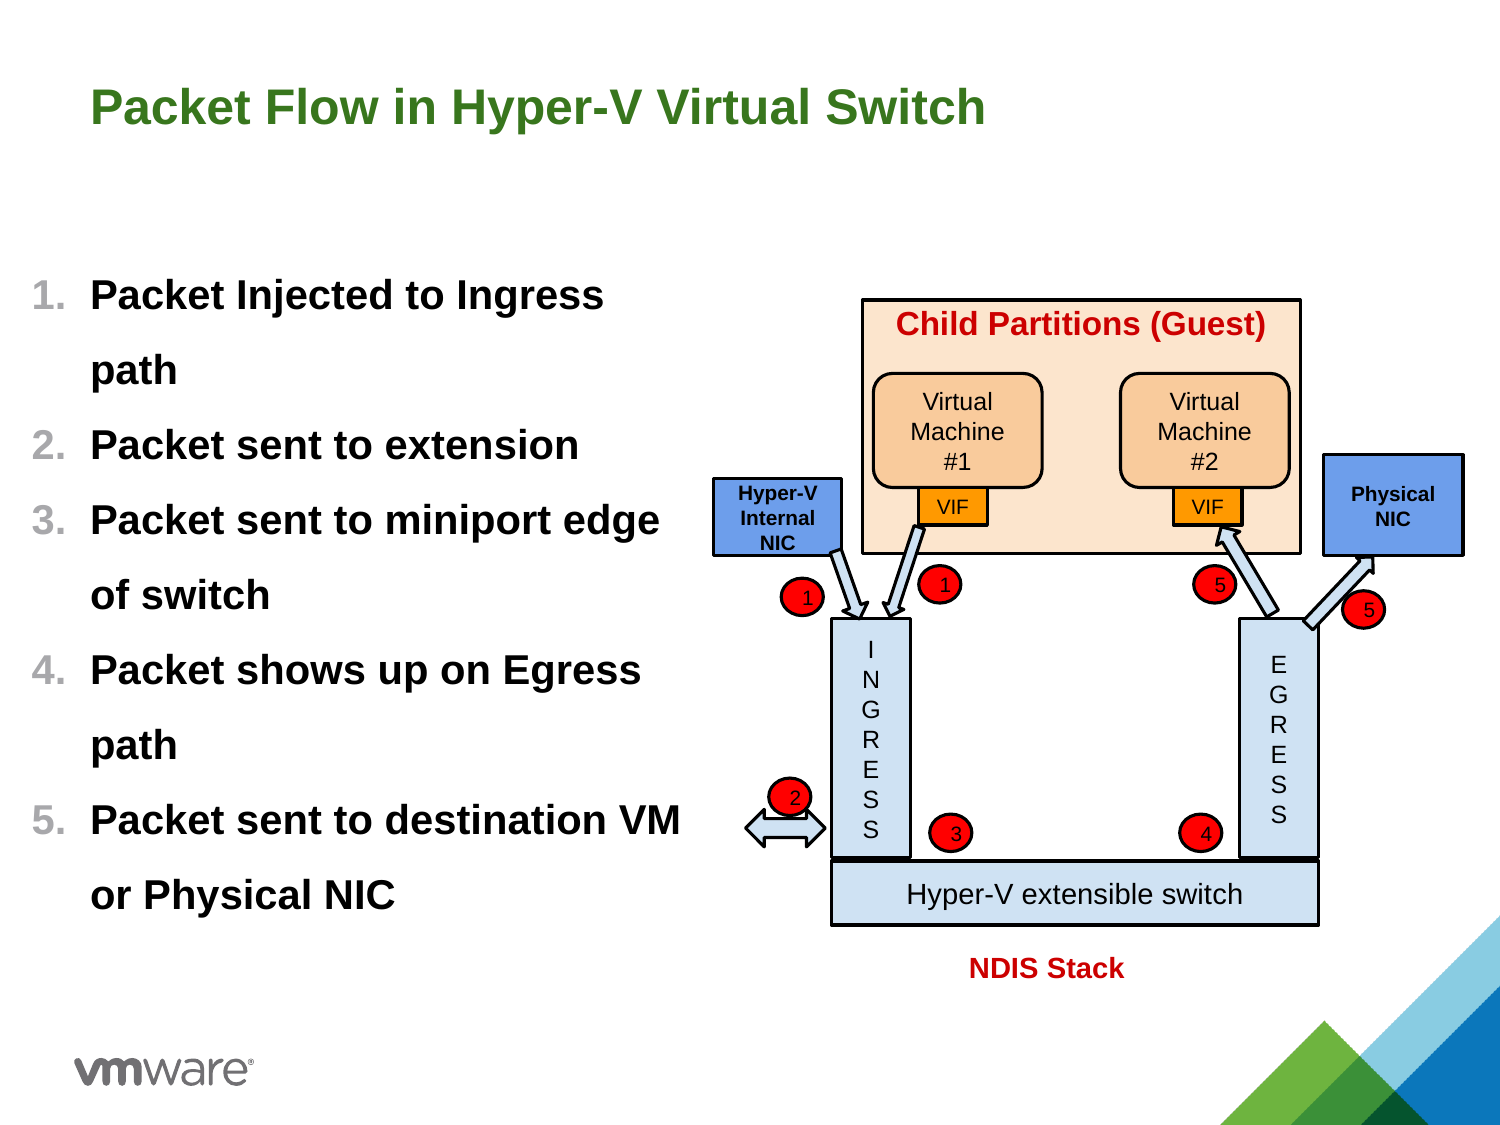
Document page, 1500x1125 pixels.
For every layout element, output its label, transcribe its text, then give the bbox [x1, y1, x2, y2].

text_box Hyper-V Internal NIC [714, 478, 842, 556]
text_box Virtual Machine #1 [873, 373, 1043, 488]
text_box VIF [1173, 487, 1243, 525]
list Packet Injected to Ingress path Packet sent to extension Packet sent to miniport edge of switch Packet shows up on Egress path Packet sent to destination VM or Physical NIC [0, 227, 714, 990]
text_box I N G R E S S [831, 618, 911, 858]
text_box [1303, 556, 1374, 630]
title Packet Flow in Hyper-V Virtual Switch [75, 16, 1425, 150]
text_box VIF [918, 487, 988, 525]
text_box 4 [1179, 814, 1222, 852]
text_box Virtual Machine #2 [1120, 373, 1290, 488]
text_box 5 [1342, 590, 1385, 629]
text_box 2 [768, 778, 811, 816]
text_box [745, 809, 826, 847]
text_box Hyper-V extensible switch [831, 860, 1319, 925]
text_box 1 [781, 578, 824, 616]
text_box [883, 525, 925, 617]
text_box [830, 548, 868, 620]
text_box Physical NIC [1323, 454, 1463, 556]
text_box NDIS Stack [939, 934, 1155, 1003]
text_box 5 [1193, 565, 1236, 604]
text_box [1216, 526, 1279, 617]
picture [1209, 912, 1500, 1125]
text_box E G R E S S [1239, 618, 1319, 858]
text_box 3 [929, 814, 972, 852]
text_box Child Partitions (Guest) [862, 299, 1301, 554]
text_box 1 [918, 565, 961, 604]
